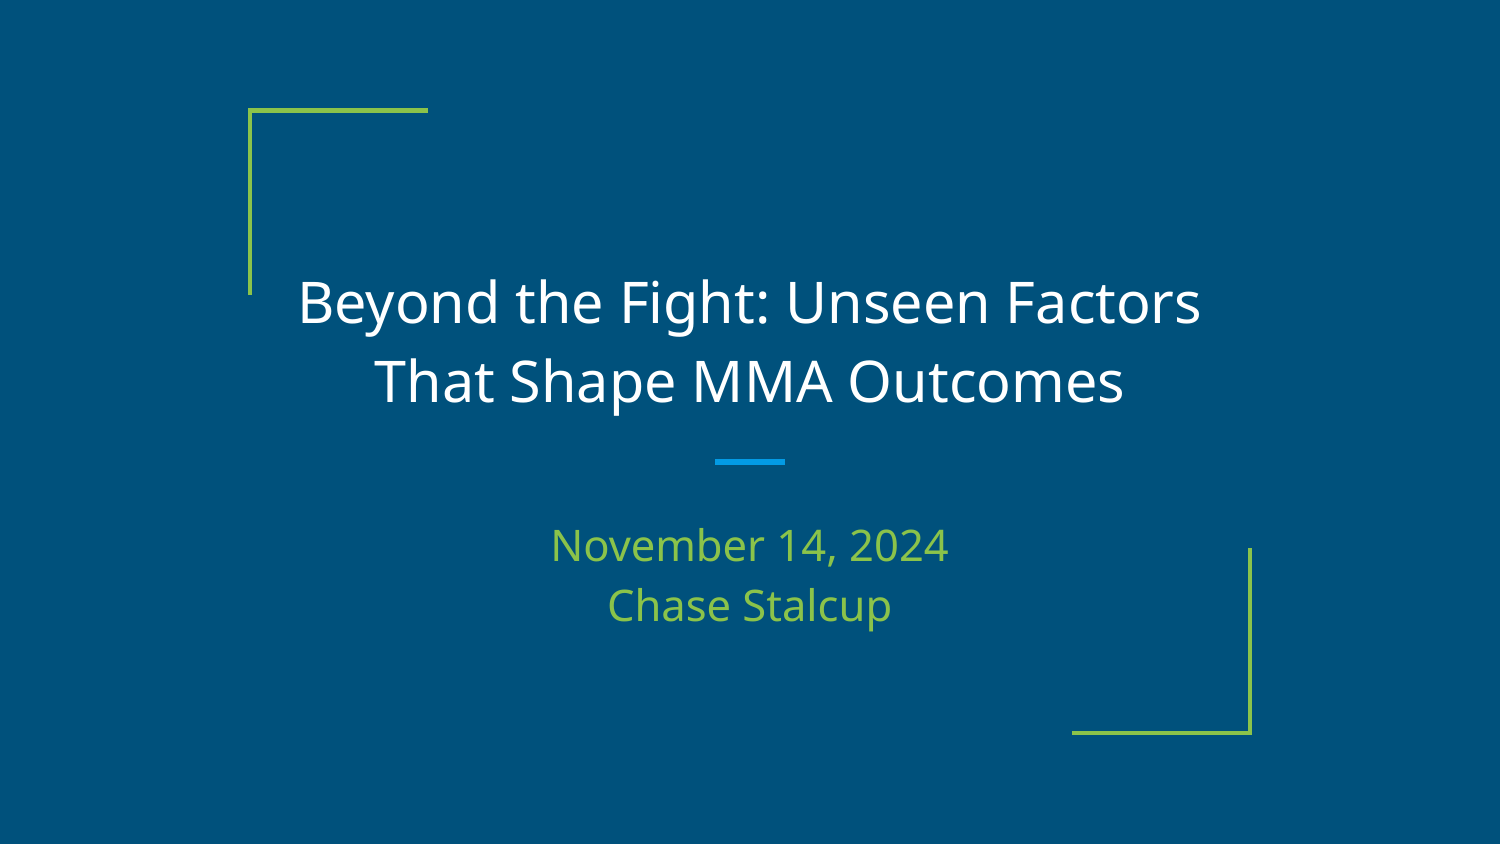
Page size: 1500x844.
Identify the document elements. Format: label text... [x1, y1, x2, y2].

subtitle November 14, 2024 Chase Stalcup [275, 500, 1225, 650]
title Beyond the Fight: Unseen Factors That Shape MMA Outcomes [275, 195, 1225, 435]
